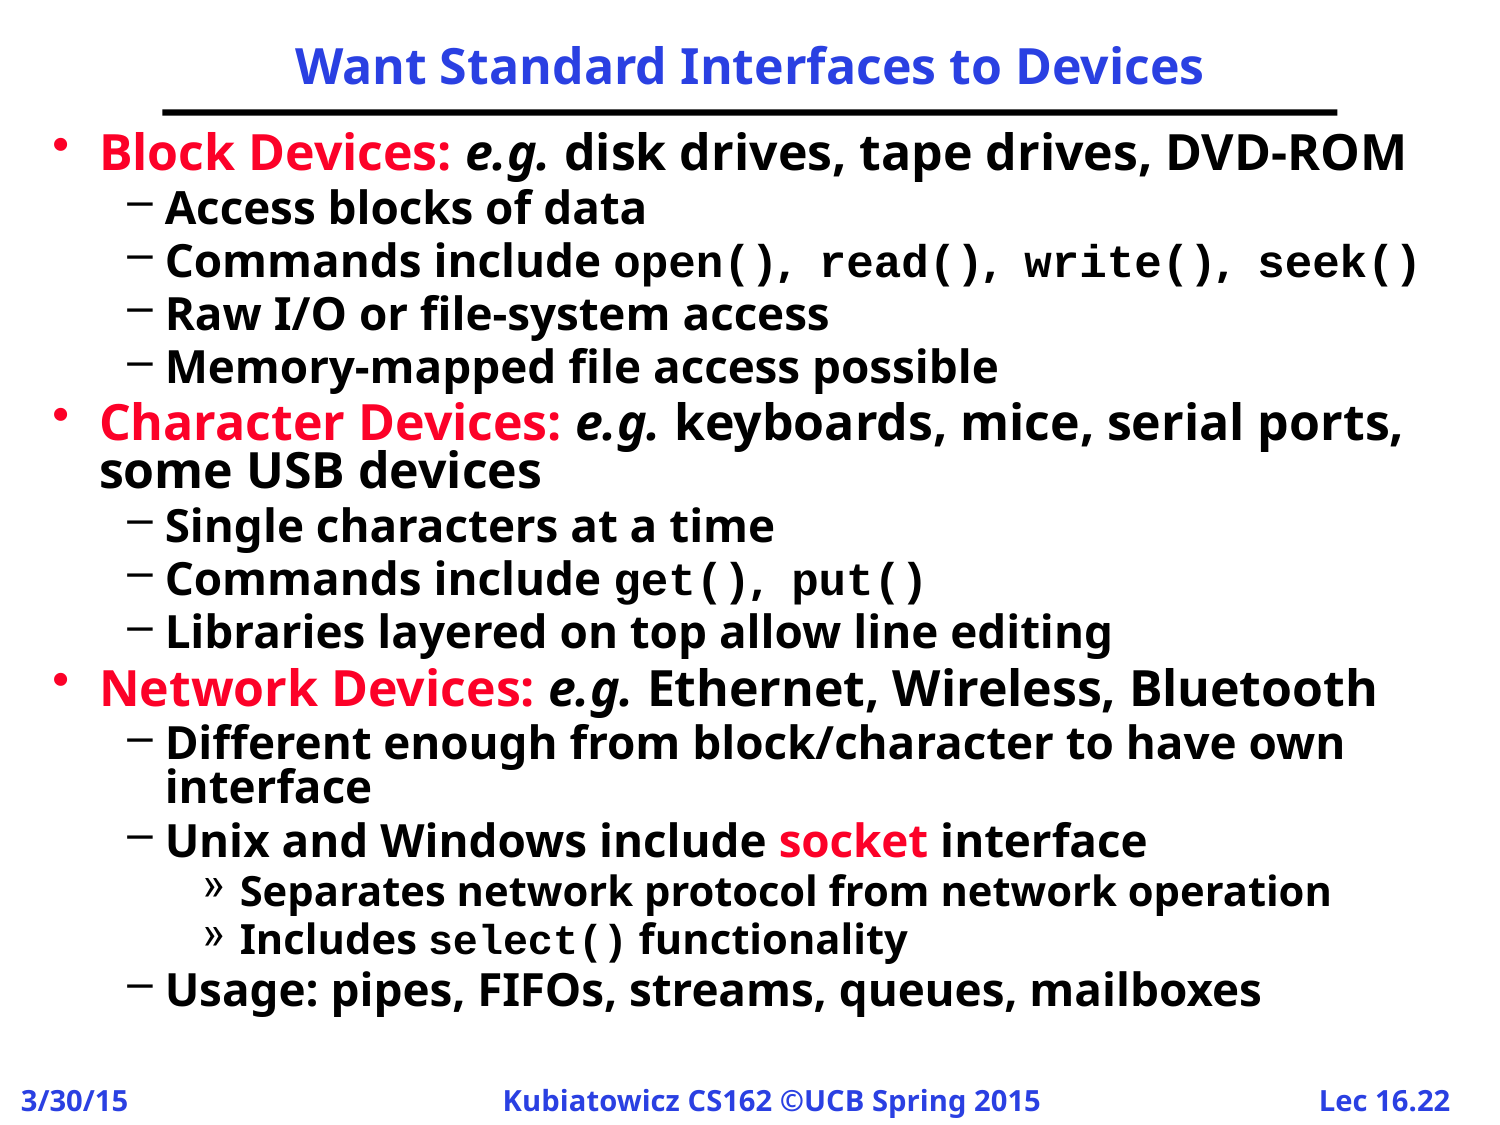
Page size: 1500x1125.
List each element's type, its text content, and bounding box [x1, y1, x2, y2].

list Block Devices: e.g. disk drives, tape drives, DVD-ROM Access blocks of data Commands include open(), read(), write(), seek() Raw I/O or file-system access Memory-mapped file access possible Character Devices: e.g. keyboards, mice, serial ports, some USB devices Single characters at a time Commands include get(), put() Libraries layered on top allow line editing Network Devices: e.g. Ethernet, Wireless, Bluetooth Different enough from block/character to have own interface Unix and Windows include socket interface Separates network protocol from network operation Includes select() functionality Usage: pipes, FIFOs, streams, queues, mailboxes [37, 125, 1475, 1113]
title Want Standard Interfaces to Devices [162, 24, 1338, 113]
